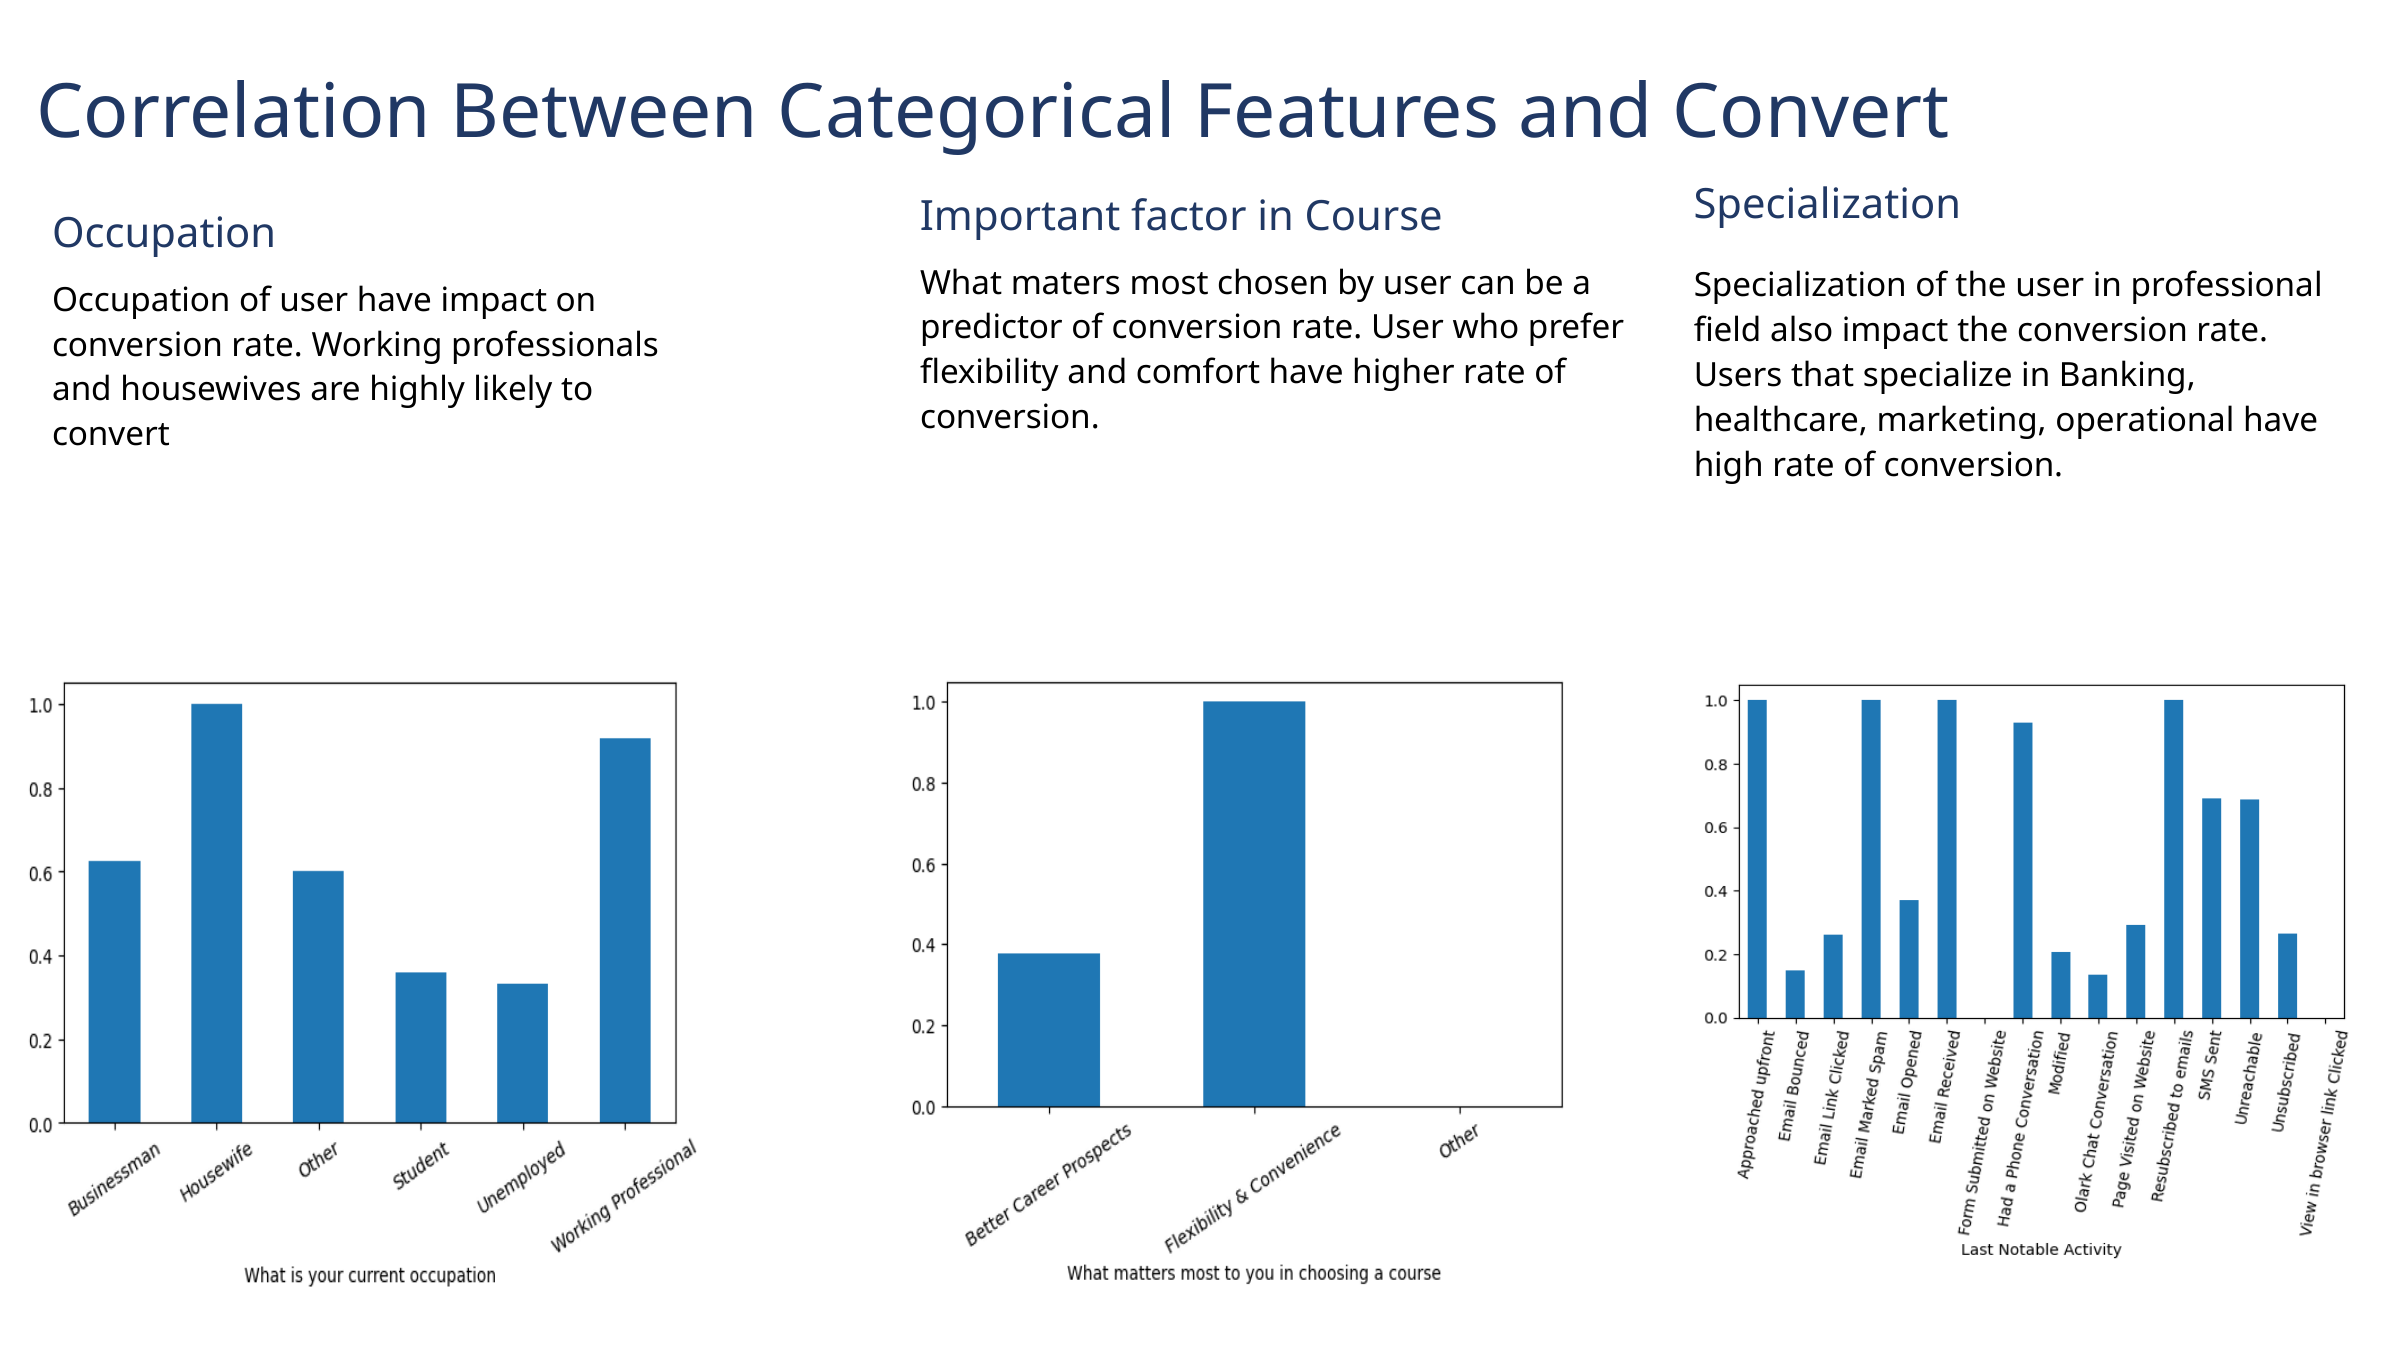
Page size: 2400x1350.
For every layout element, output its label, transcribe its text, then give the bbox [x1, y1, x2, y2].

picture [21, 677, 706, 1291]
text_box Correlation Between Categorical Features and Convert [21, 31, 1981, 119]
text_box Specialization [1678, 176, 2013, 220]
text_box Occupation of user have impact on conversion rate. Working professionals and housewives are highly likely to convert [37, 265, 722, 573]
text_box Occupation [37, 205, 371, 249]
picture [1692, 674, 2363, 1269]
text_box Specialization of the user in professional field also impact the conversion rate. Users that specialize in Banking, healthcare, marketing, operational have high rate of conversion. [1678, 251, 2363, 559]
picture [905, 674, 1564, 1291]
text_box Important factor in Course [905, 188, 1239, 232]
text_box What maters most chosen by user can be a predictor of conversion rate. User who prefer flexibility and comfort have higher rate of conversion. [905, 248, 1645, 556]
